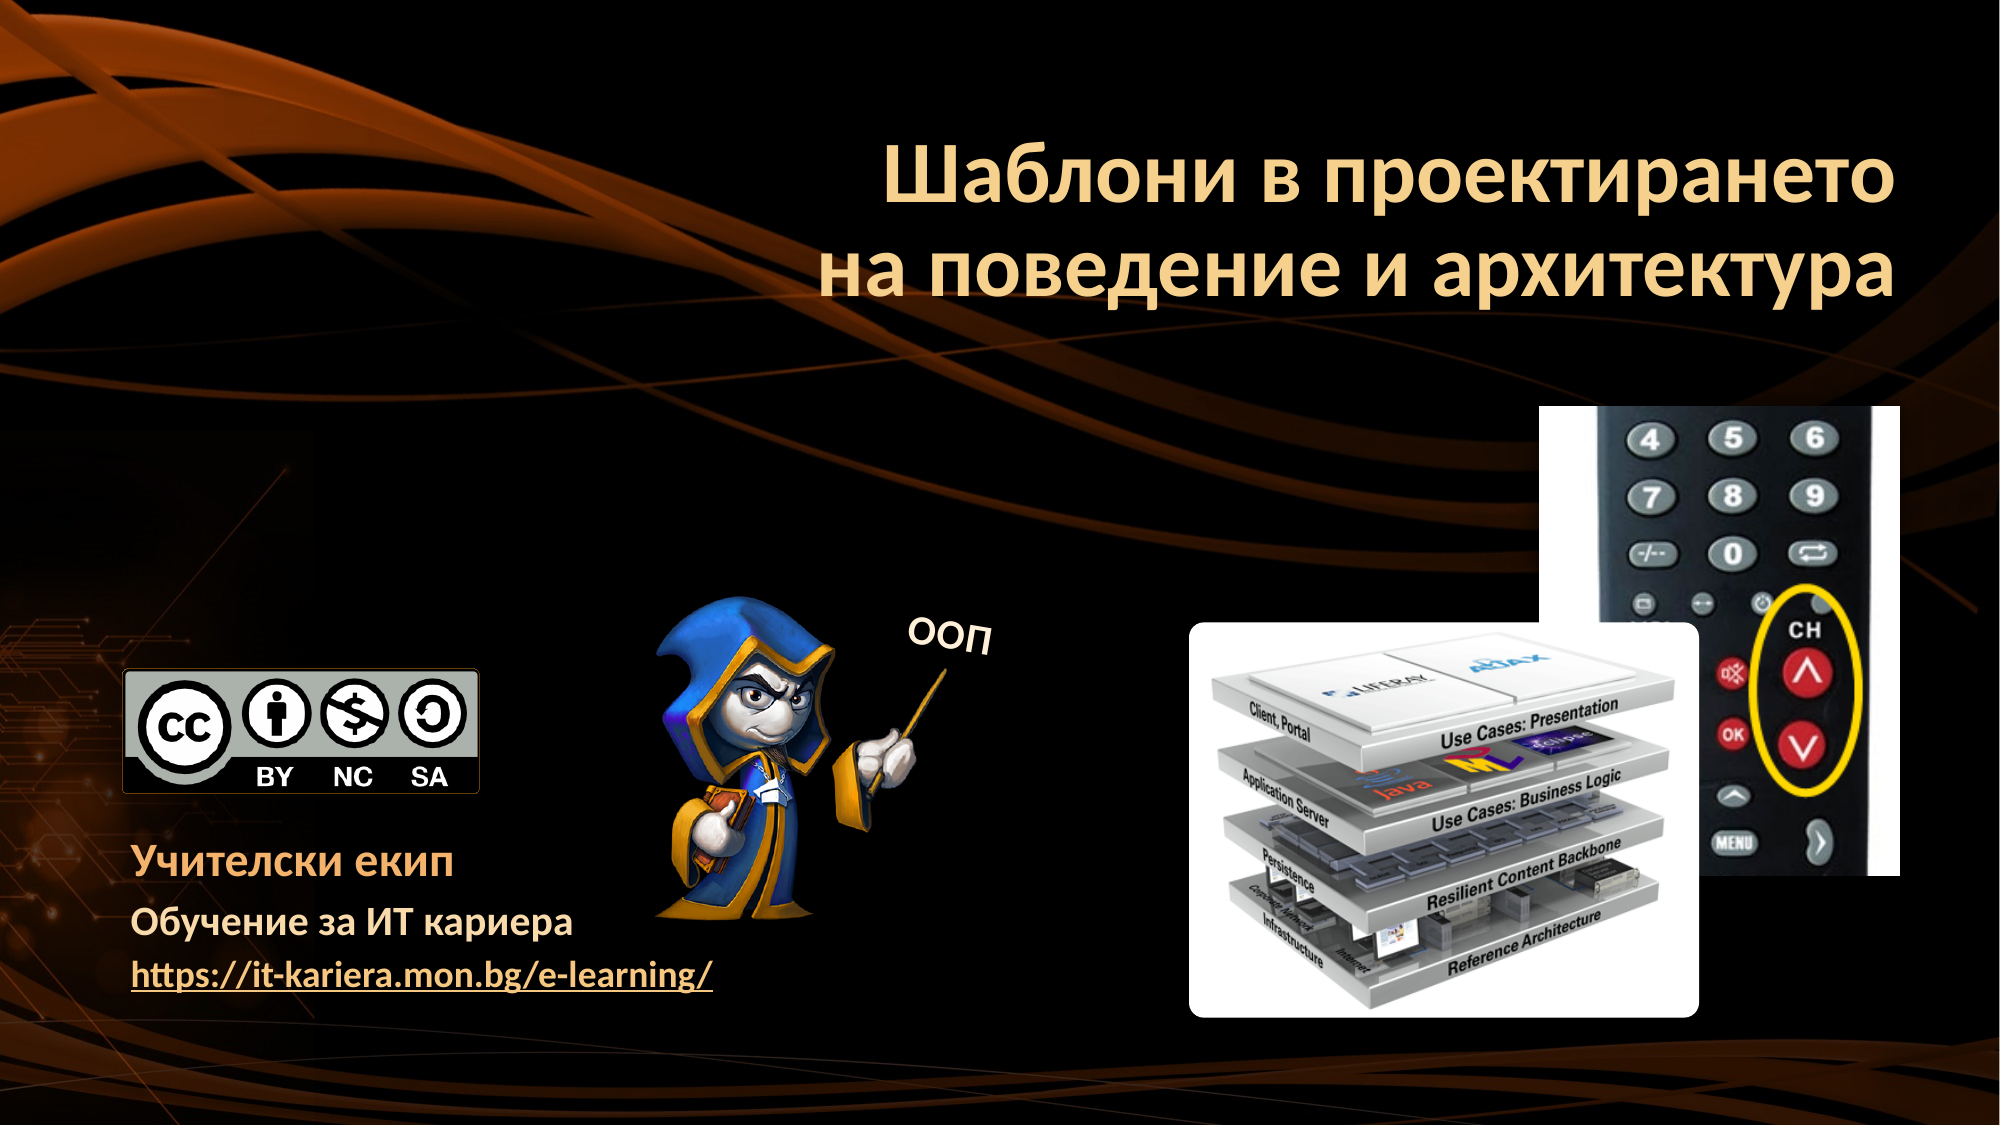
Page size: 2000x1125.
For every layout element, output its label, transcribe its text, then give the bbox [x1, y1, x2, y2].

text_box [122, 594, 1009, 1009]
text_box [574, 314, 1898, 534]
text_box Шаблони в проектирането на поведение и архитектура [549, 124, 1898, 318]
picture [0, 0, 2000, 1125]
